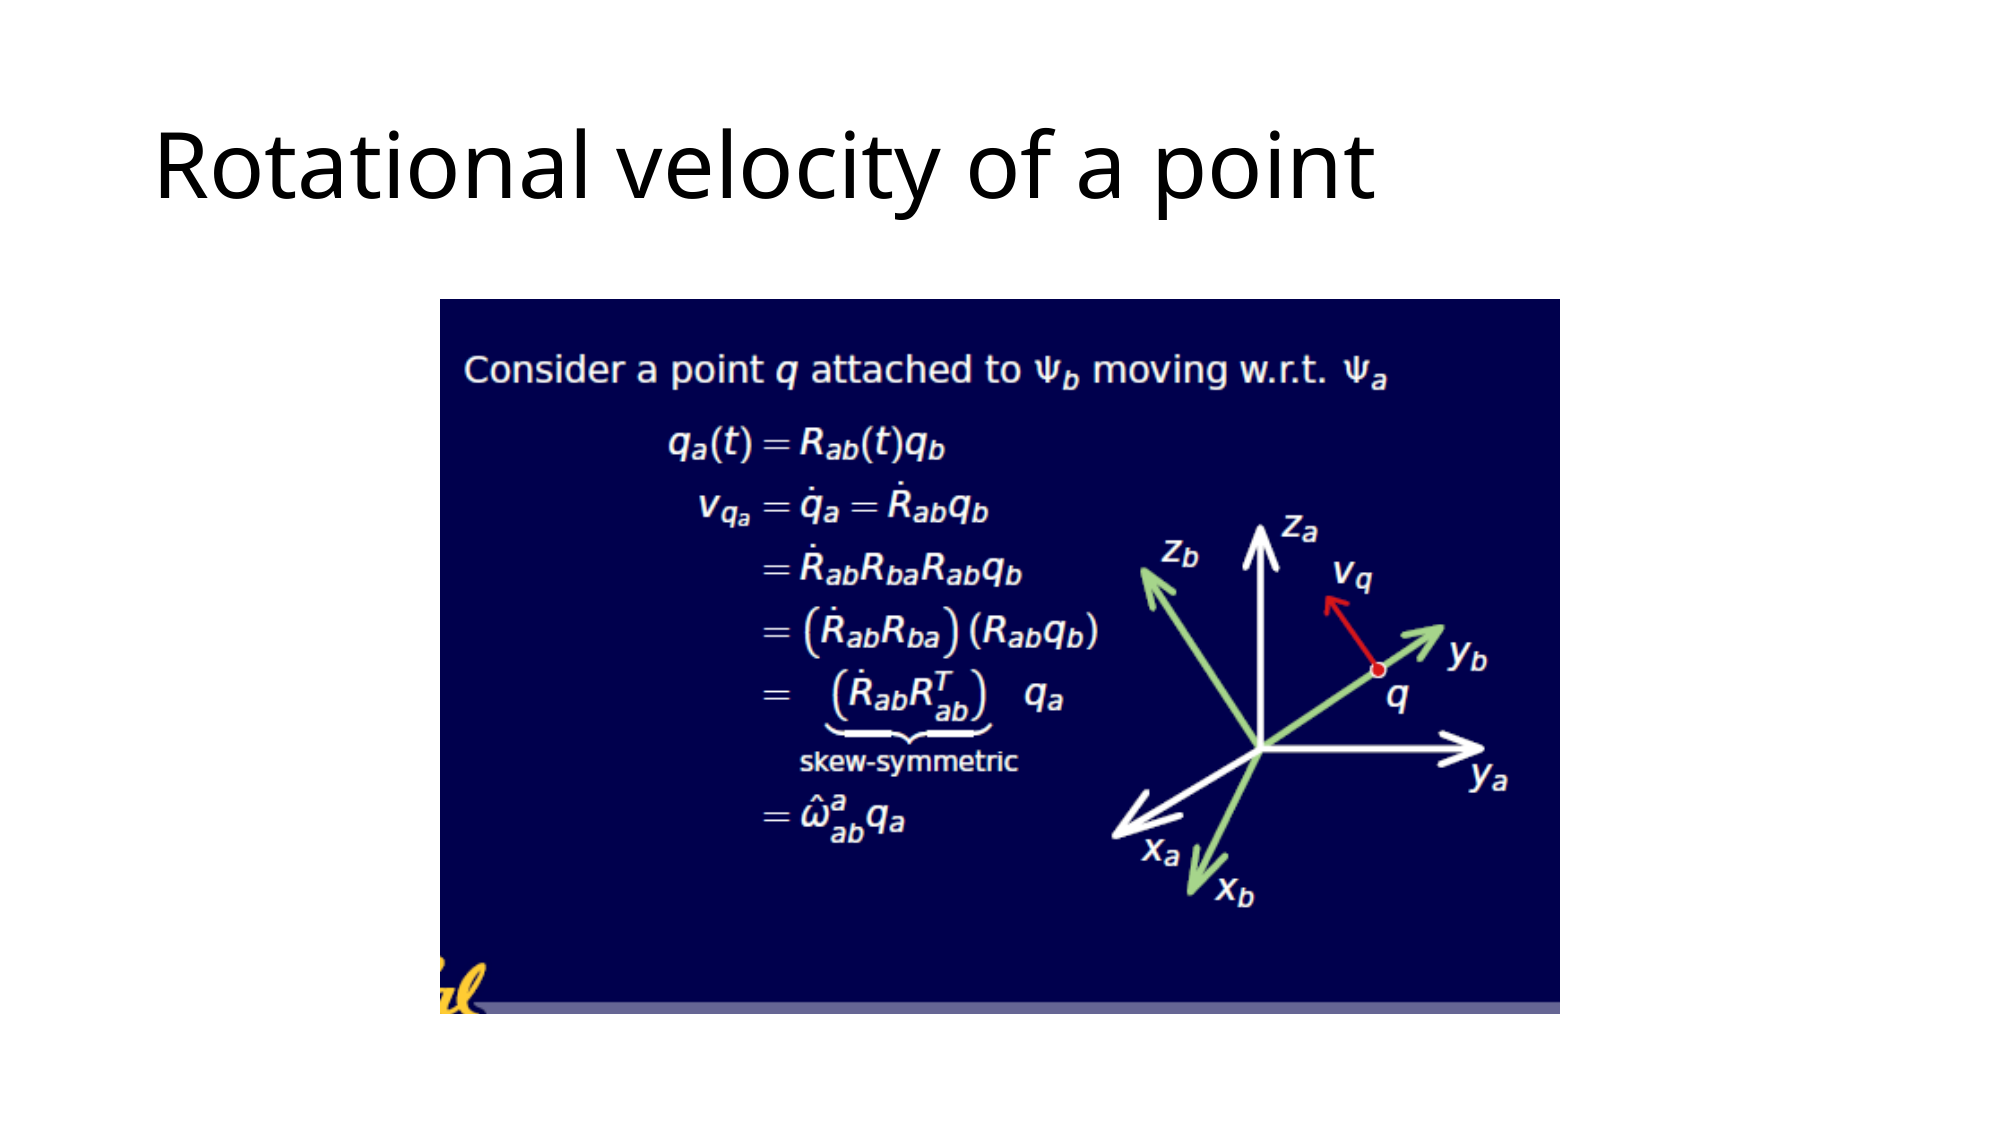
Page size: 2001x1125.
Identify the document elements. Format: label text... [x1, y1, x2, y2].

title Rotational velocity of a point [137, 59, 1863, 278]
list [440, 299, 1560, 1014]
